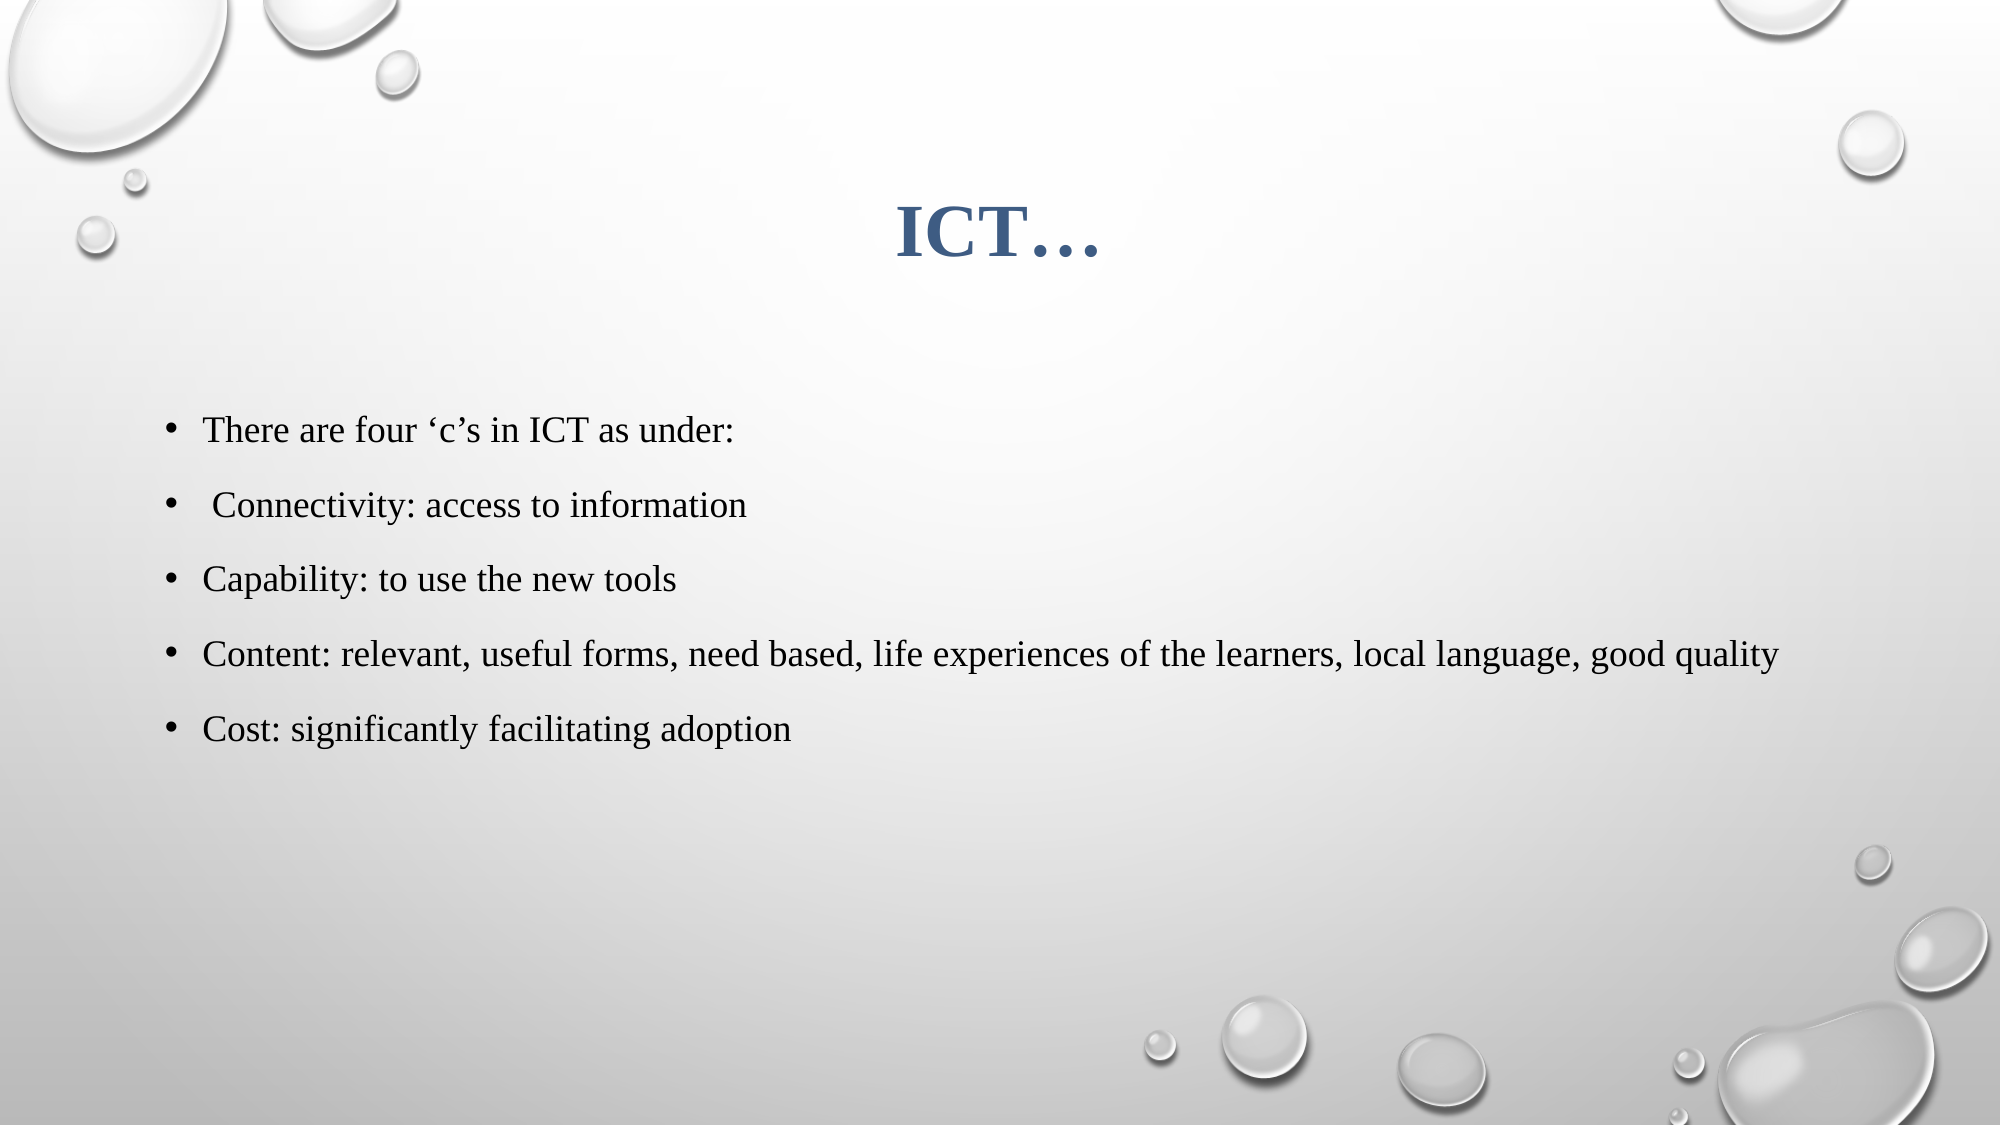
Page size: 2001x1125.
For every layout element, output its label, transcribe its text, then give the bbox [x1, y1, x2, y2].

title ICT… [149, 101, 1851, 364]
list There are four ‘c’s in ICT as under: Connectivity: access to information Capability: to use the new tools Content: relevant, useful forms, need based, life experiences of the learners, local language, good quality Cost: significantly facilitating adoption [149, 388, 1850, 950]
picture [0, 0, 2000, 1125]
